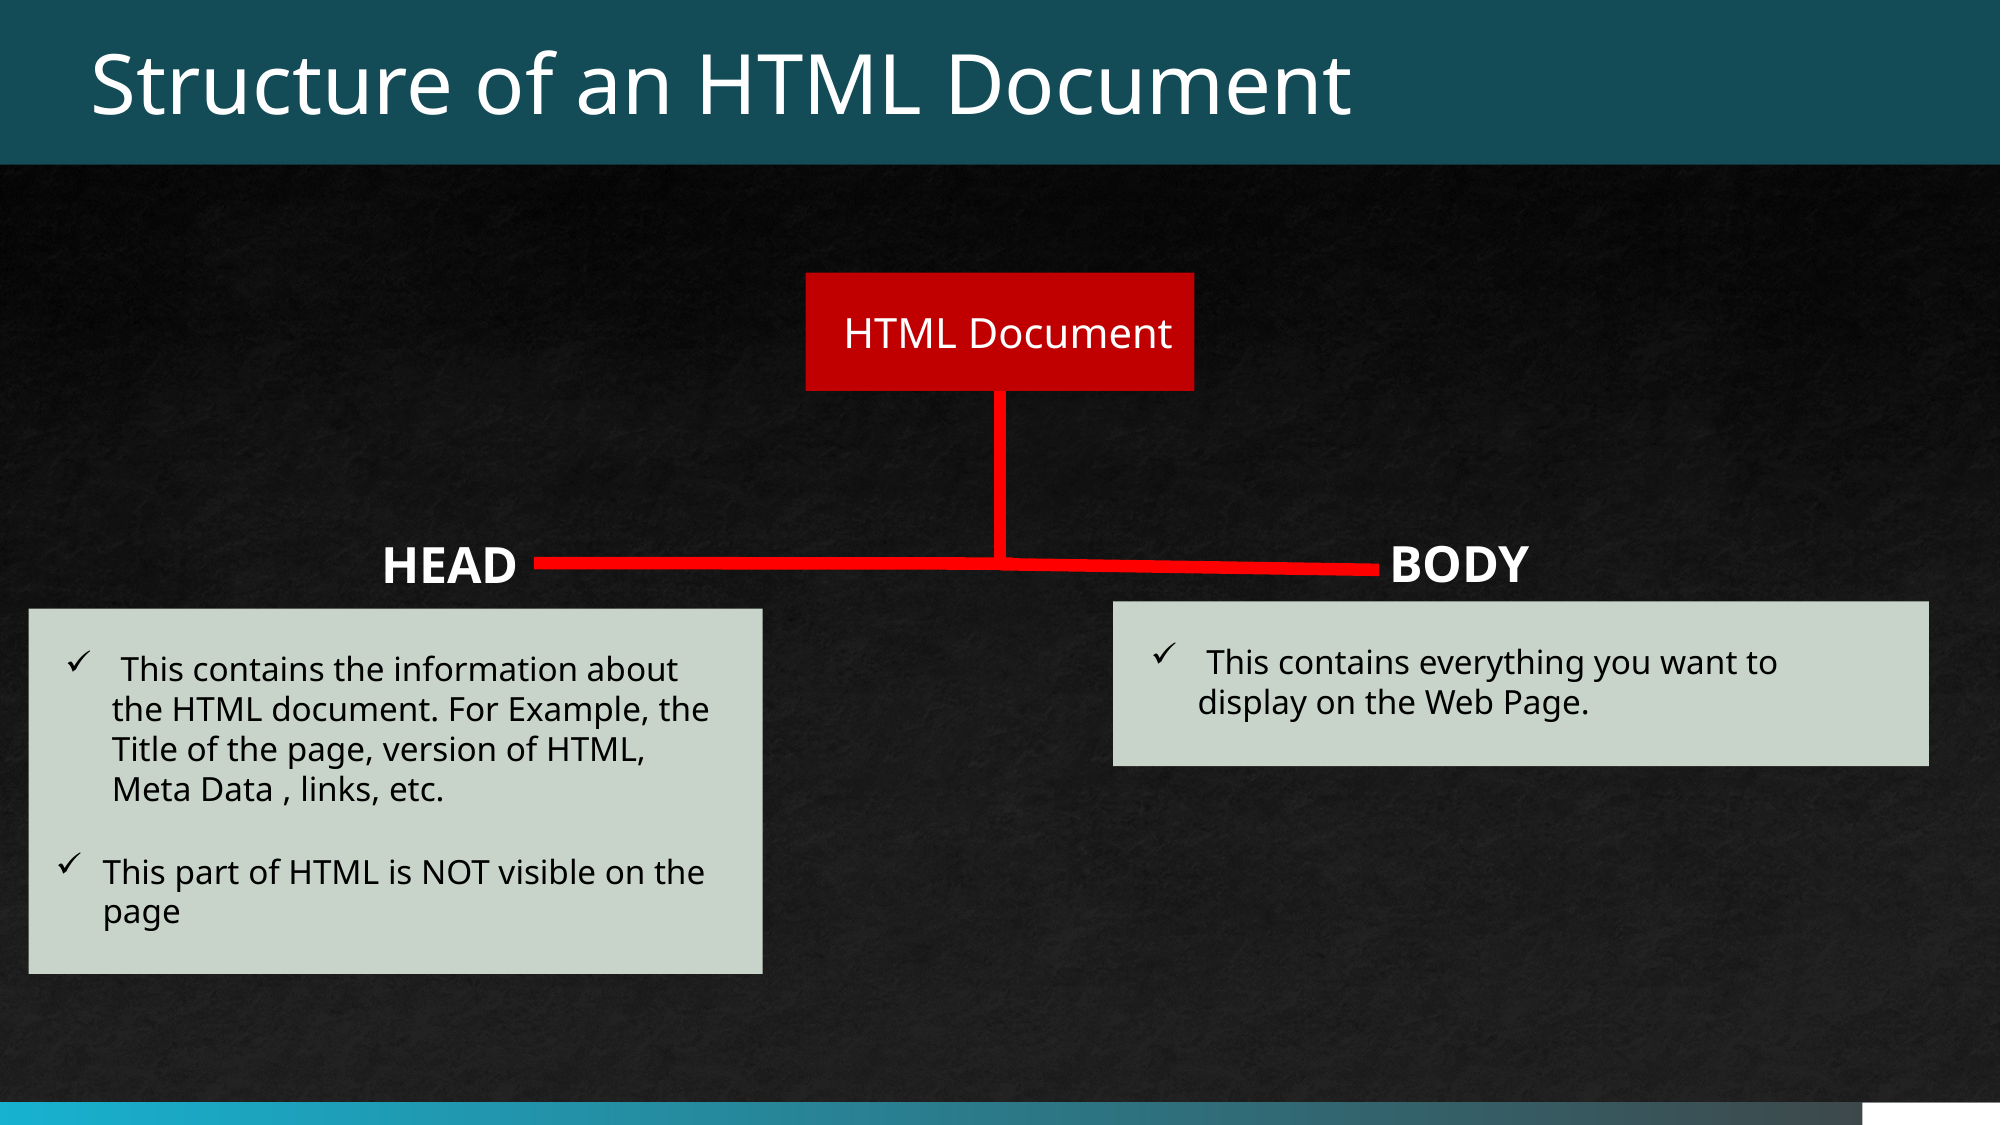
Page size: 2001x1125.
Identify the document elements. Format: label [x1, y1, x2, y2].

text_box [1113, 601, 1929, 767]
text_box [28, 608, 763, 974]
picture [0, 165, 2000, 1103]
text_box [0, 0, 2000, 165]
text_box [360, 525, 1013, 602]
text_box [999, 390, 1550, 601]
text_box [805, 272, 1195, 391]
